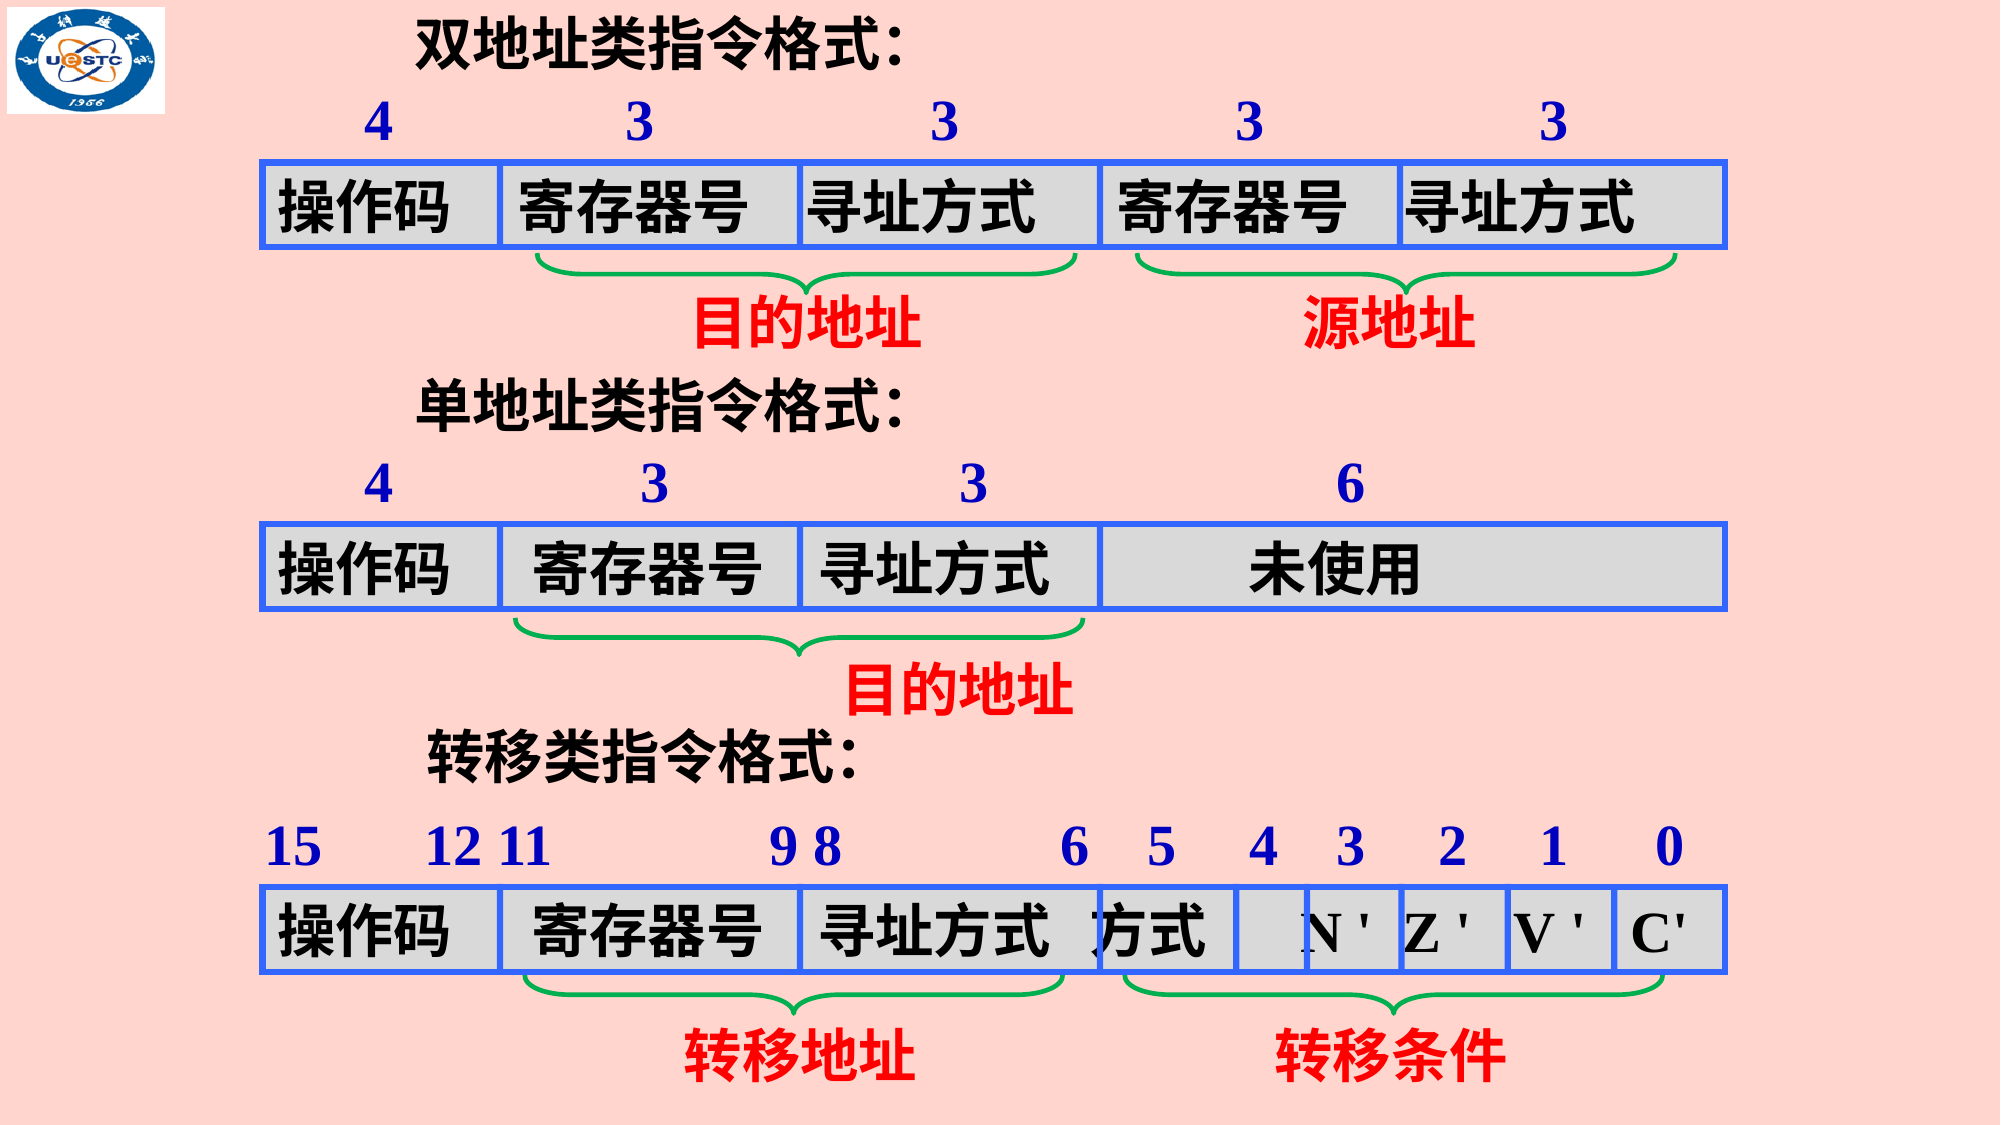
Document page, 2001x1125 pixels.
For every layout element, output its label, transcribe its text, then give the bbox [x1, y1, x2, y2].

picture [7, 7, 165, 114]
text_box [537, 257, 1075, 278]
text_box 目的地址 [827, 645, 1215, 712]
text_box 转移条件 [1259, 1011, 1648, 1097]
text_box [262, 523, 1726, 611]
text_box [262, 162, 1726, 249]
text_box [1137, 257, 1675, 278]
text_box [262, 886, 1726, 974]
text_box 转移类指令格式： [411, 712, 1225, 798]
text_box 15 12 11 9 8 6 5 4 3 2 1 0 [249, 800, 1750, 885]
text_box [1126, 980, 1662, 1011]
text_box 4 3 3 3 3 [350, 75, 1750, 160]
text_box 源地址 [1287, 278, 1613, 364]
text_box 4 3 3 6 [350, 436, 1750, 522]
text_box 单地址类指令格式： [399, 361, 1213, 447]
text_box 双地址类指令格式： [399, 0, 1213, 75]
text_box 转移地址 [669, 1011, 965, 1097]
text_box [515, 620, 1083, 655]
text_box [526, 980, 1062, 1011]
text_box 目的地址 [674, 278, 1038, 361]
